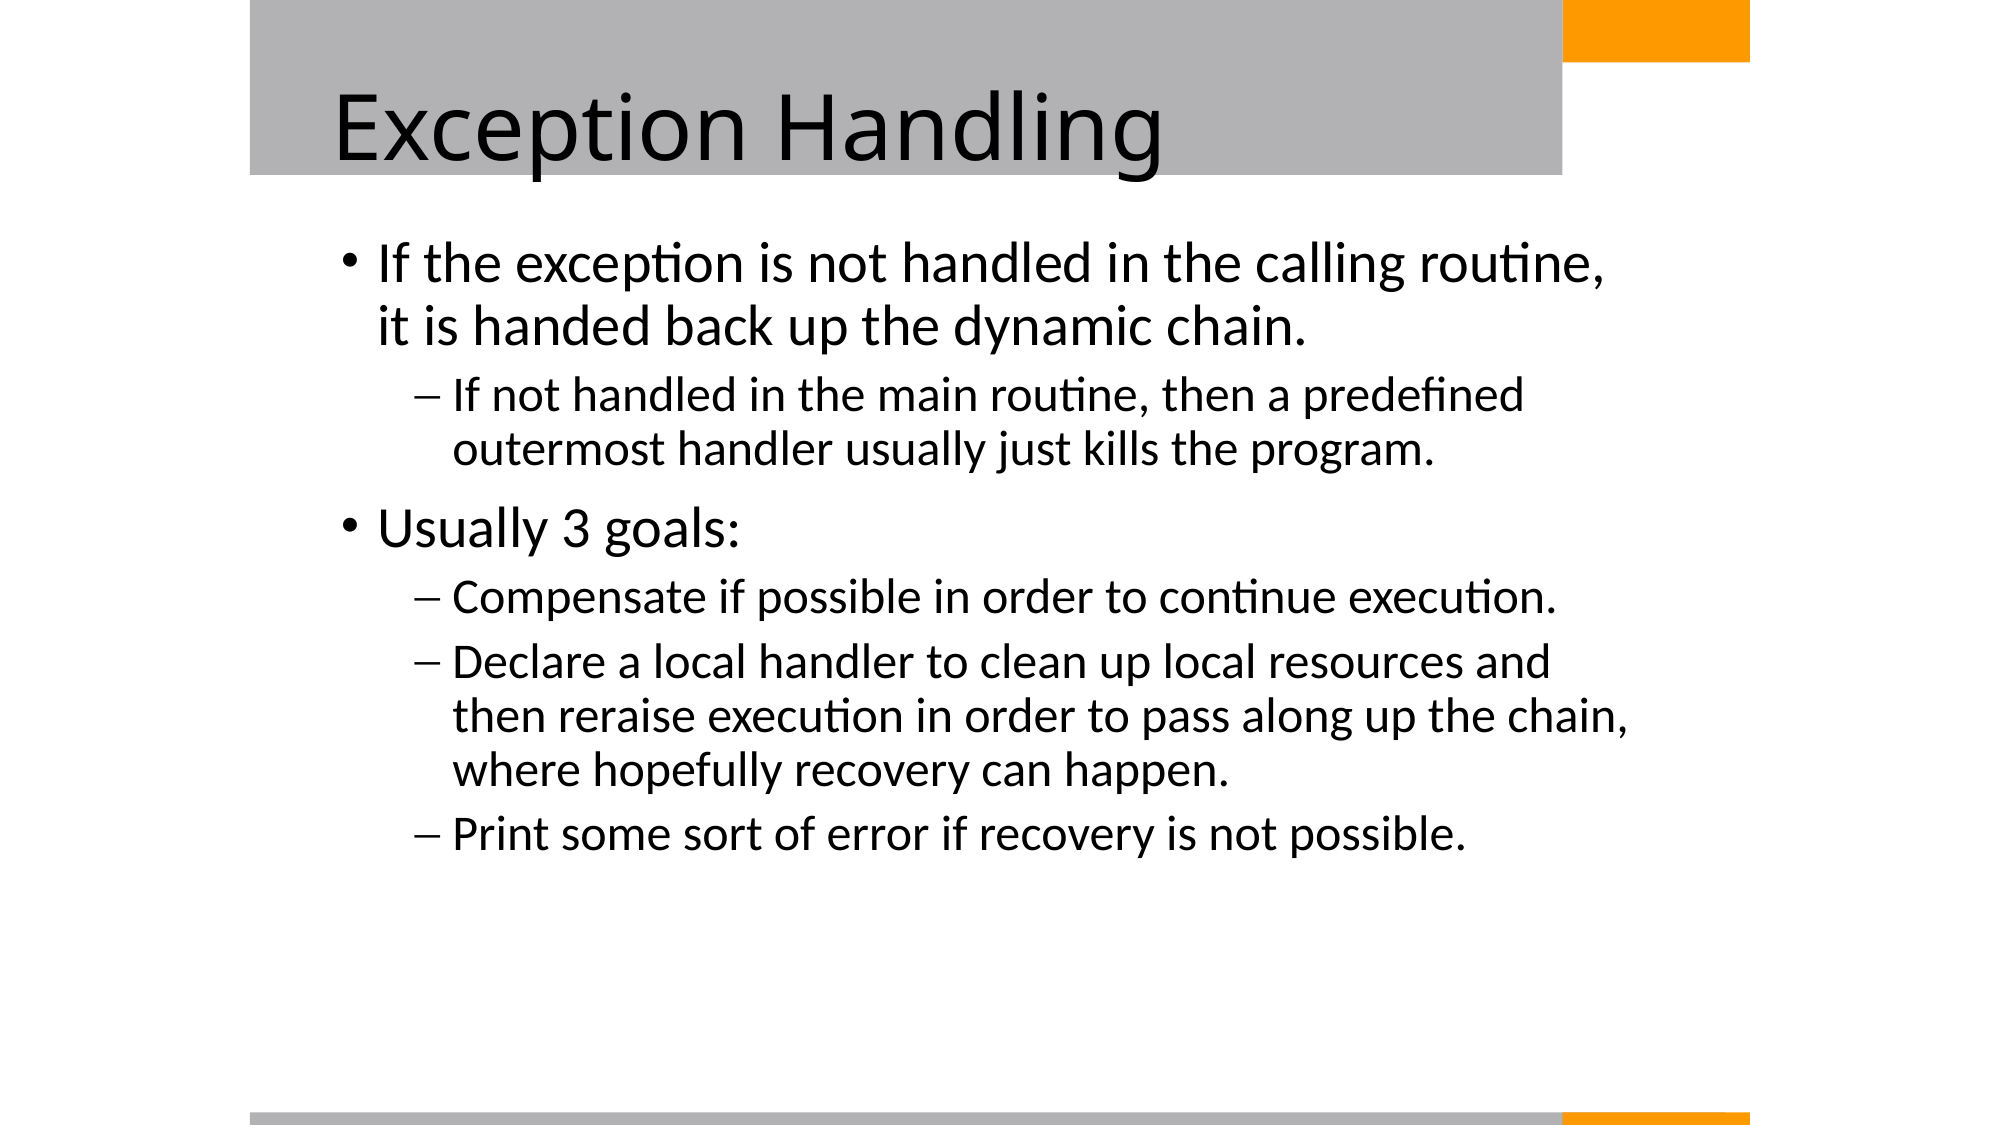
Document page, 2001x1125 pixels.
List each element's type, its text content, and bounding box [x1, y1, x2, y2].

text_box [249, 1112, 324, 1125]
list If the exception is not handled in the calling routine, it is handed back up the dynamic chain. If not handled in the main routine, then a predefined outermost handler usually just kills the program. Usually 3 goals: Compensate if possible in order to continue execution. Declare a local handler to clean up local resources and then reraise execution in order to pass along up the chain, where hopefully recovery can happen. Print some sort of error if recovery is not possible. [324, 224, 1667, 1125]
text_box [1667, 1112, 1750, 1125]
text_box [1563, 0, 1750, 63]
title Exception Handling [316, 37, 1713, 225]
text_box [249, 0, 1563, 175]
